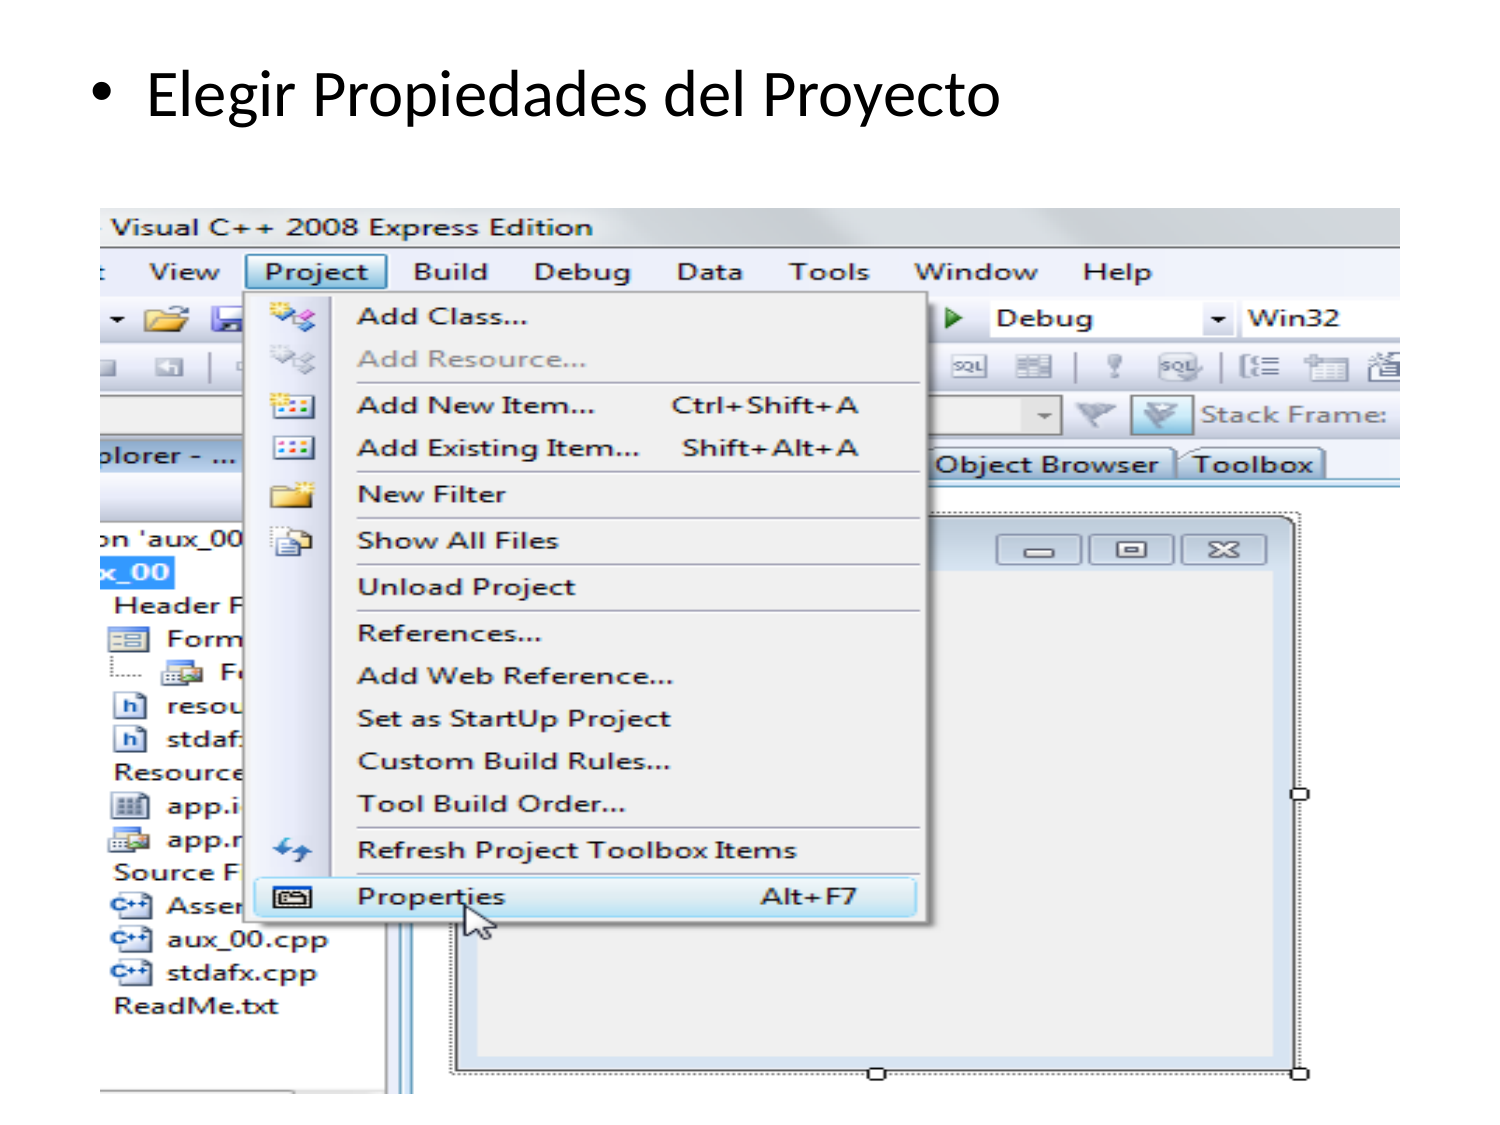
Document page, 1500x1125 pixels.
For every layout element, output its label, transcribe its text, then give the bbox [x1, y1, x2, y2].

list Elegir Propiedades del Proyecto [75, 42, 1425, 1071]
picture [100, 207, 1401, 1095]
